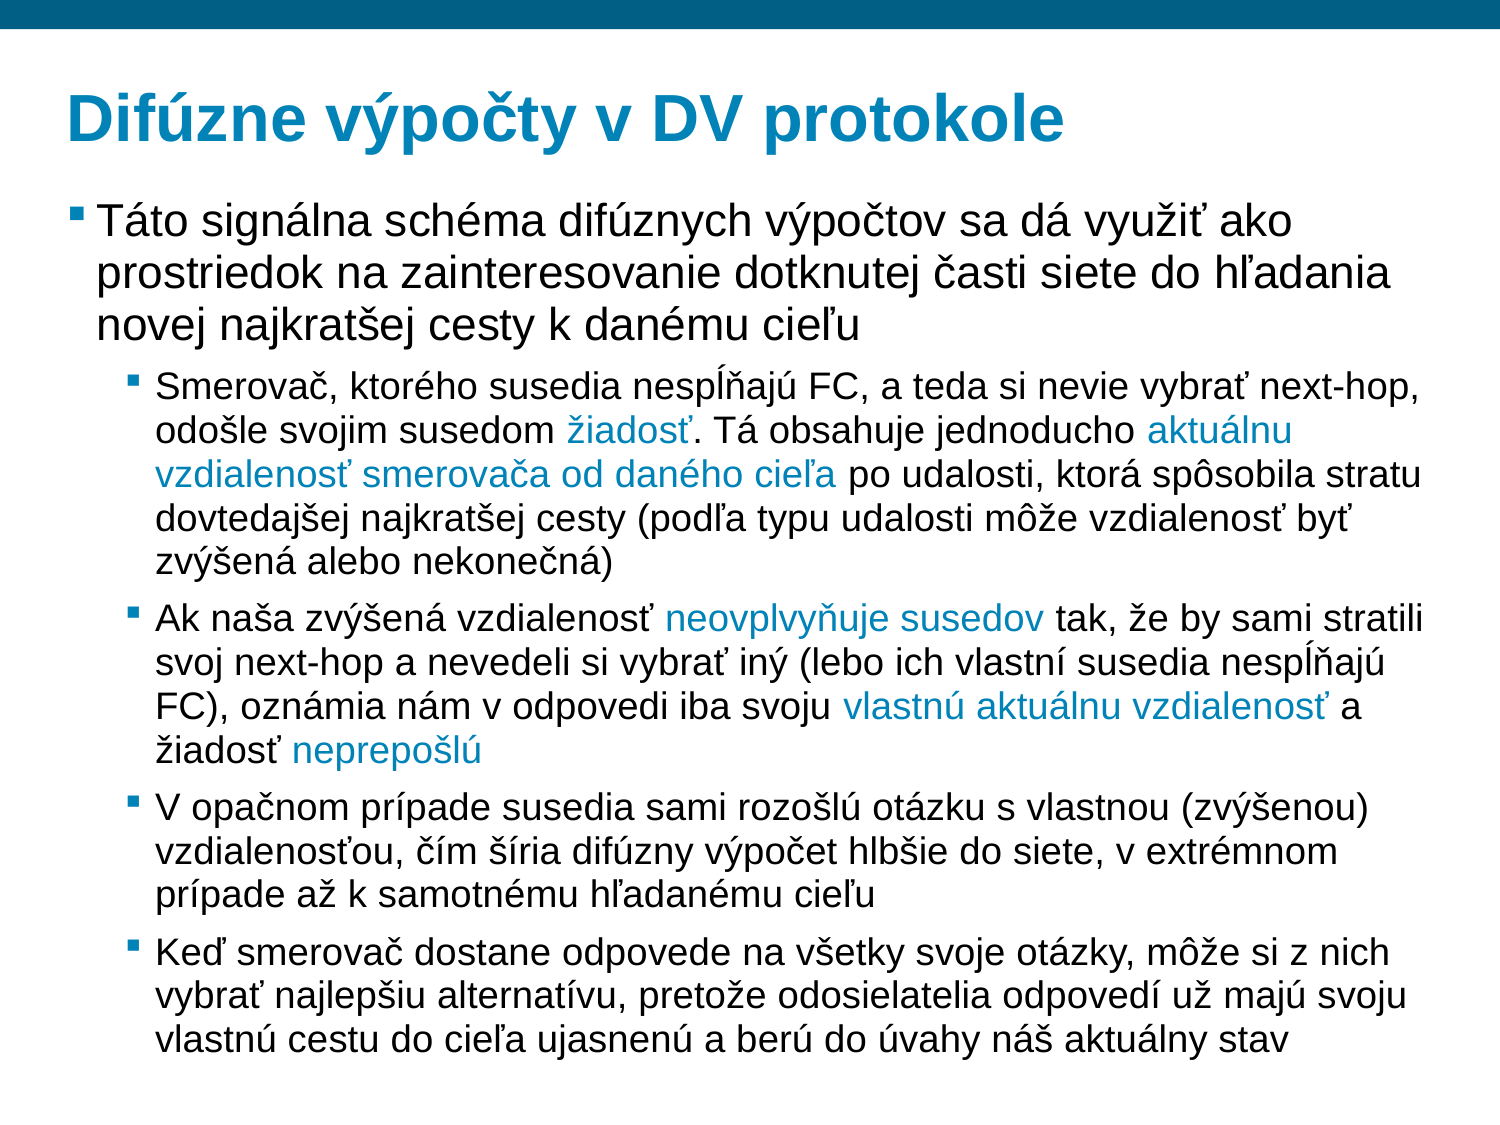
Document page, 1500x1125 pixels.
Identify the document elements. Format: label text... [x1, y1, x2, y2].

list Táto signálna schéma difúznych výpočtov sa dá využiť ako prostriedok na zainteresovanie dotknutej časti siete do hľadania novej najkratšej cesty k danému cieľu Smerovač, ktorého susedia nespĺňajú FC, a teda si nevie vybrať next-hop, odošle svojim susedom žiadosť. Tá obsahuje jednoducho aktuálnu vzdialenosť smerovača od daného cieľa po udalosti, ktorá spôsobila stratu dovtedajšej najkratšej cesty (podľa typu udalosti môže vzdialenosť byť zvýšená alebo nekonečná) Ak naša zvýšená vzdialenosť neovplvyňuje susedov tak, že by sami stratili svoj next-hop a nevedeli si vybrať iný (lebo ich vlastní susedia nespĺňajú FC), oznámia nám v odpovedi iba svoju vlastnú aktuálnu vzdialenosť a žiadosť neprepošlú V opačnom prípade susedia sami rozošlú otázku s vlastnou (zvýšenou) vzdialenosťou, čím šíria difúzny výpočet hlbšie do siete, v extrémnom prípade až k samotnému hľadanému cieľu Keď smerovač dostane odpovede na všetky svoje otázky, môže si z nich vybrať najlepšiu alternatívu, pretože odosielatelia odpovedí už majú svoju vlastnú cestu do cieľa ujasnenú a berú do úvahy náš aktuálny stav [53, 187, 1447, 1075]
title Difúzne výpočty v DV protokole [53, 50, 1447, 163]
